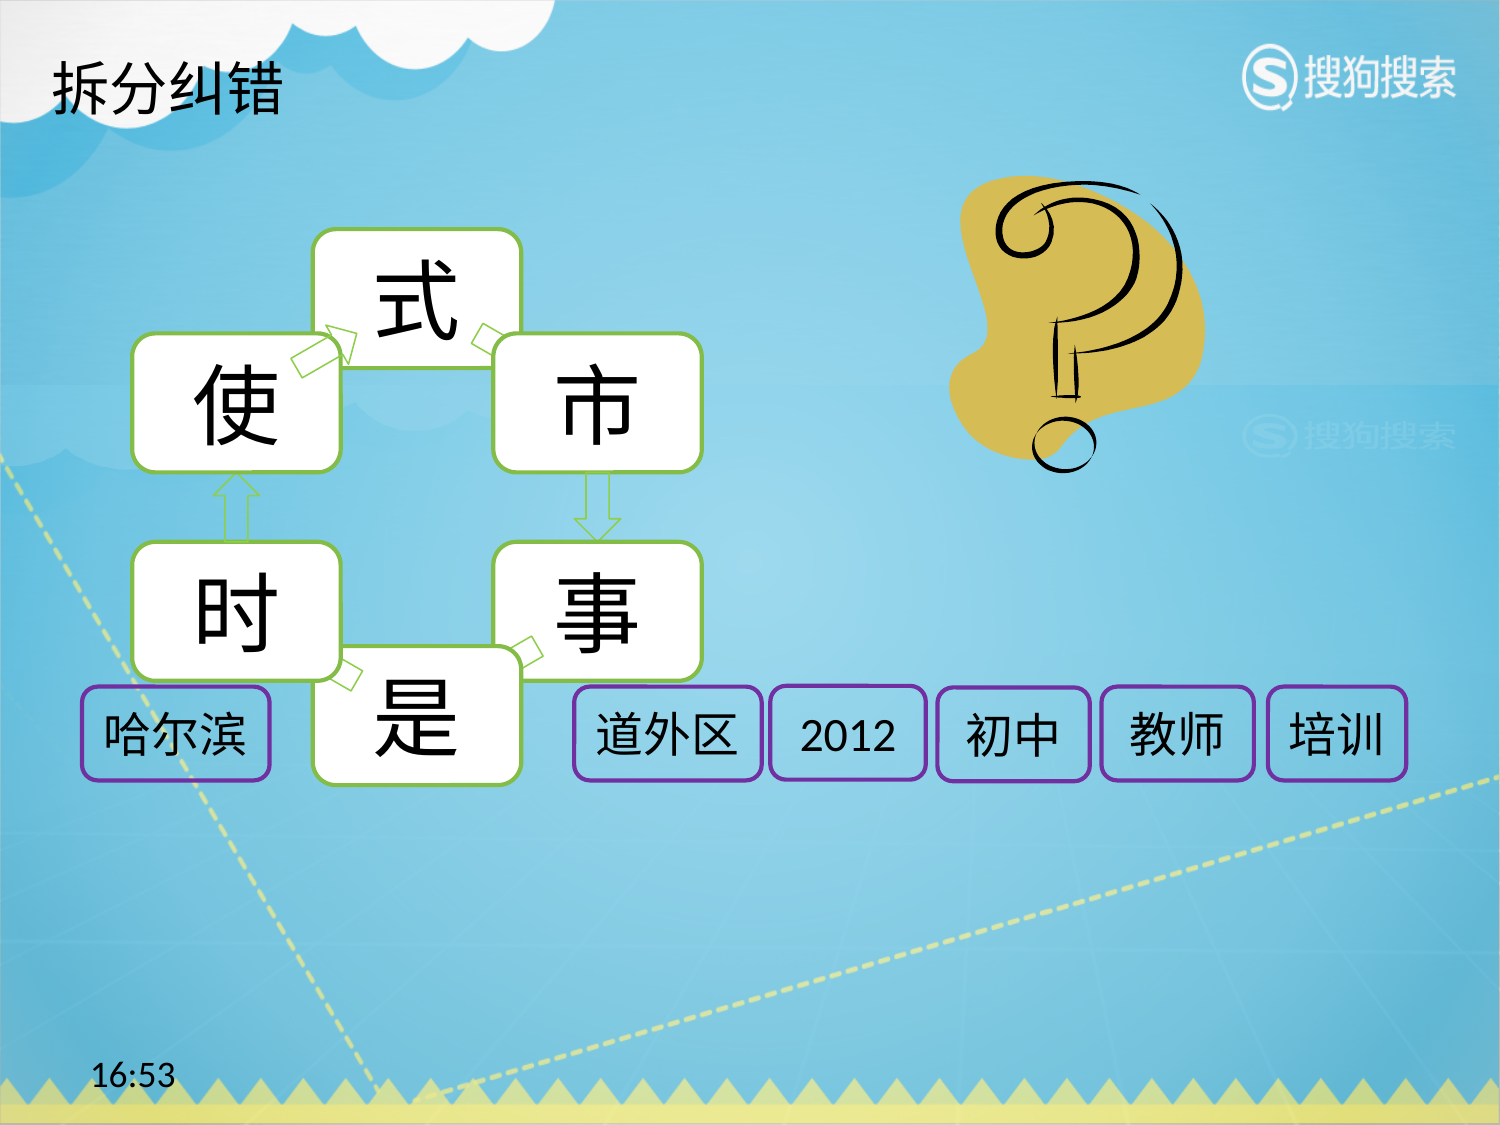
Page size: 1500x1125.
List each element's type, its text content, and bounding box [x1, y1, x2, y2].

text_box 初中 [935, 685, 1092, 784]
picture [0, 0, 1500, 1125]
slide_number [75, 1042, 425, 1103]
title 拆分纠错 [36, 33, 1392, 141]
text_box 2012 [839, 683, 928, 782]
text_box 培训 [1265, 684, 1409, 783]
text_box 教师 [1099, 684, 1256, 783]
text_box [0, 228, 835, 786]
